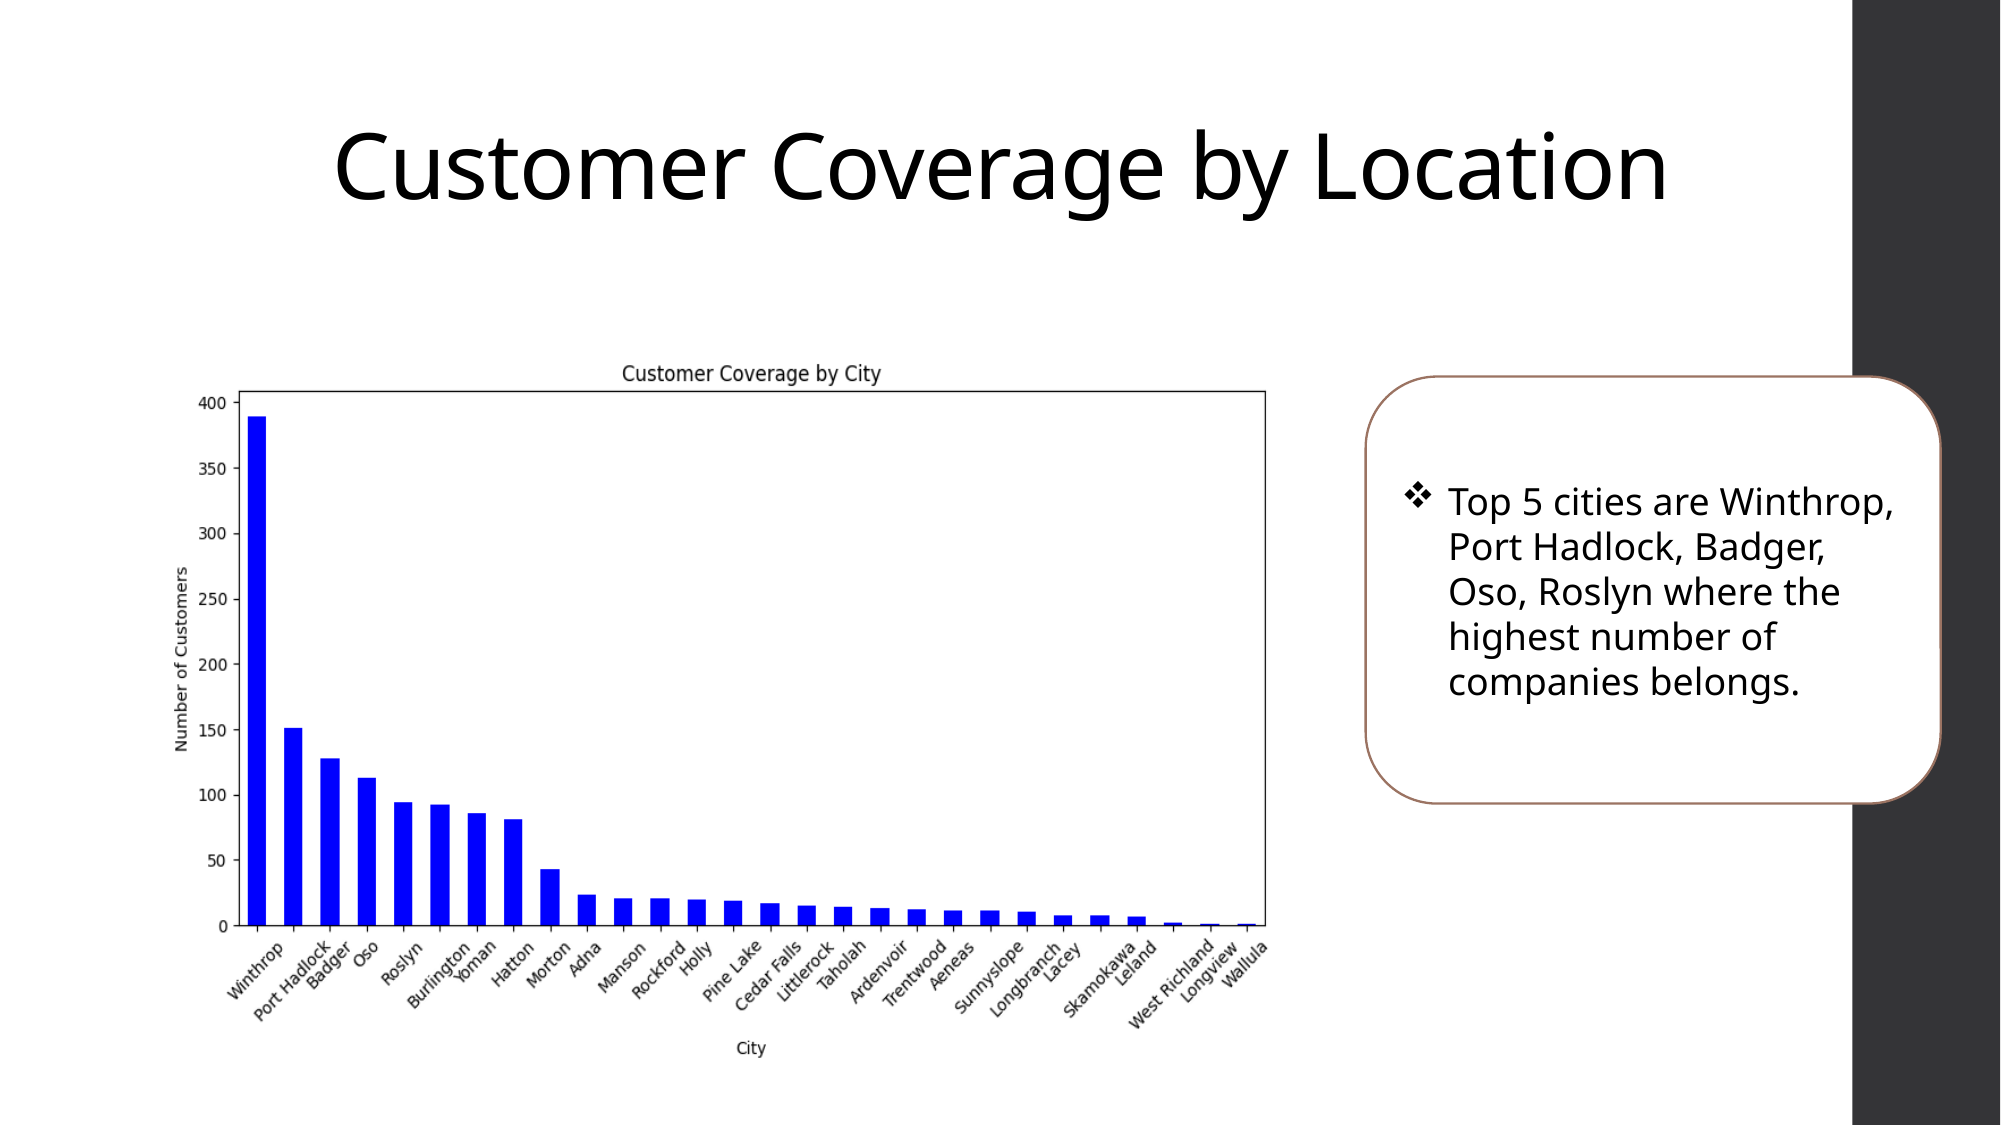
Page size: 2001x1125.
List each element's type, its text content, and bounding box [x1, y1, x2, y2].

text_box Top 5 cities are Winthrop, Port Hadlock, Badger, Oso, Roslyn where the highest number of companies belongs. [1364, 375, 1942, 805]
picture [163, 352, 1283, 1070]
title Customer Coverage by Location [206, 60, 1797, 227]
